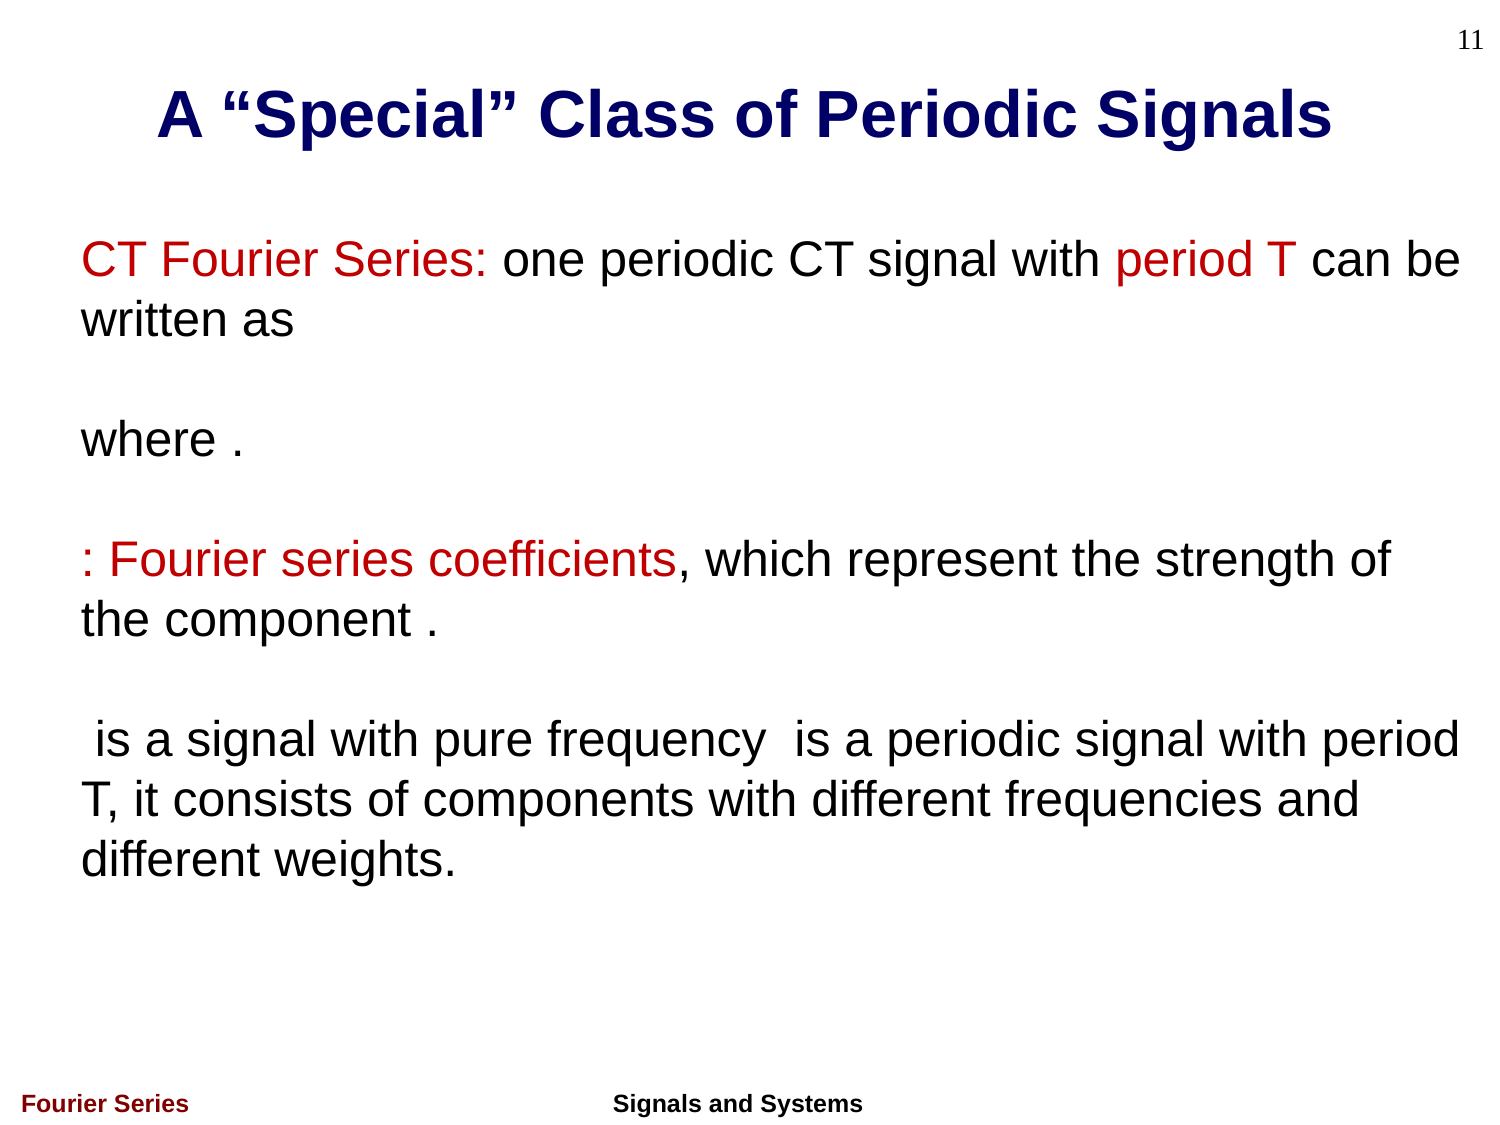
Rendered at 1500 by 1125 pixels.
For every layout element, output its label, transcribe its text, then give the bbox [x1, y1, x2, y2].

slide_number 11 [1187, 0, 1500, 76]
title A “Special” Class of Periodic Signals [108, 34, 1384, 187]
